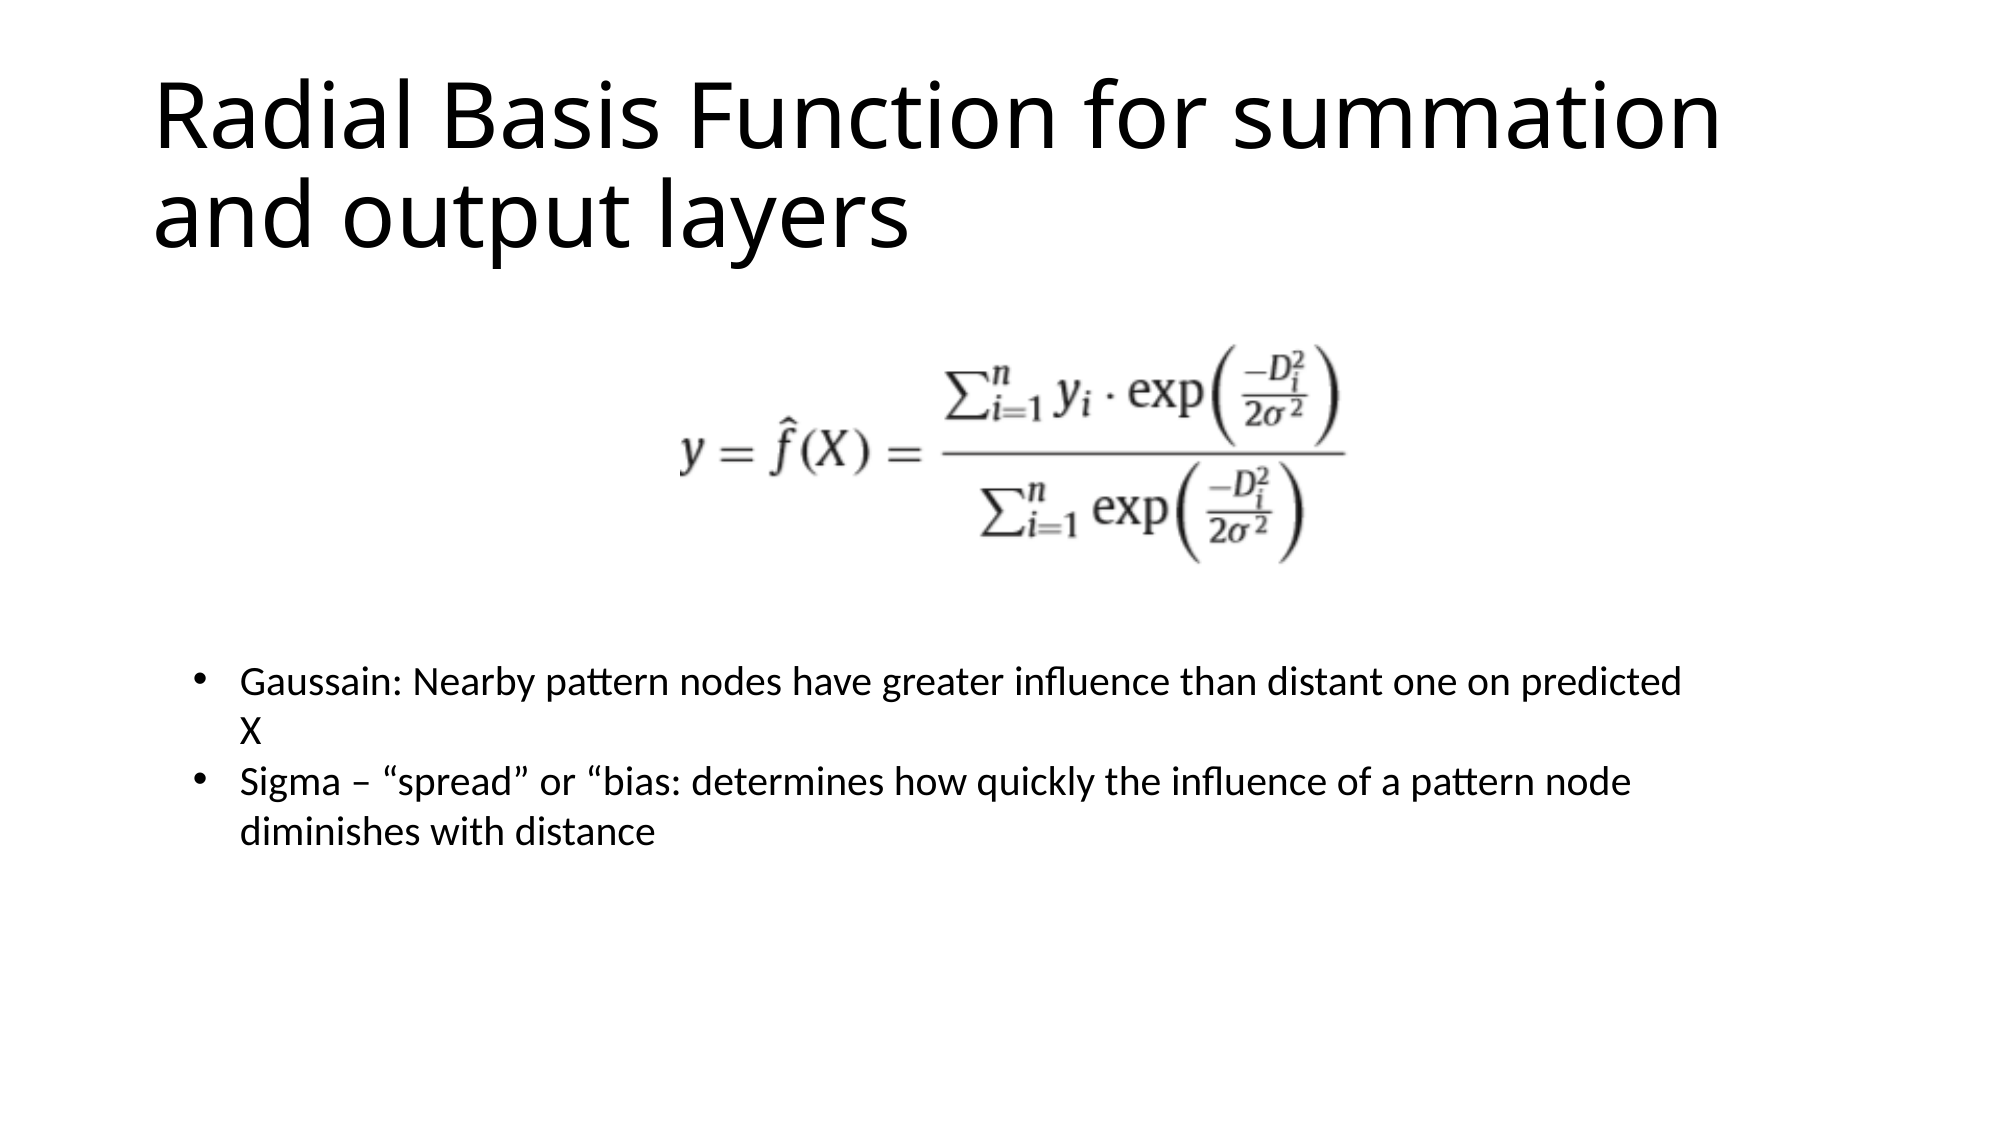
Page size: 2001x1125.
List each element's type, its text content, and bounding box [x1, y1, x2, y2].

title Radial Basis Function for summation and output layers [137, 59, 1863, 278]
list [680, 322, 1392, 585]
text_box Gaussain: Nearby pattern nodes have greater influence than distant one on predicted X Sigma – “spread” or “bias: determines how quickly the influence of a pattern node diminishes with distance [178, 646, 1702, 861]
